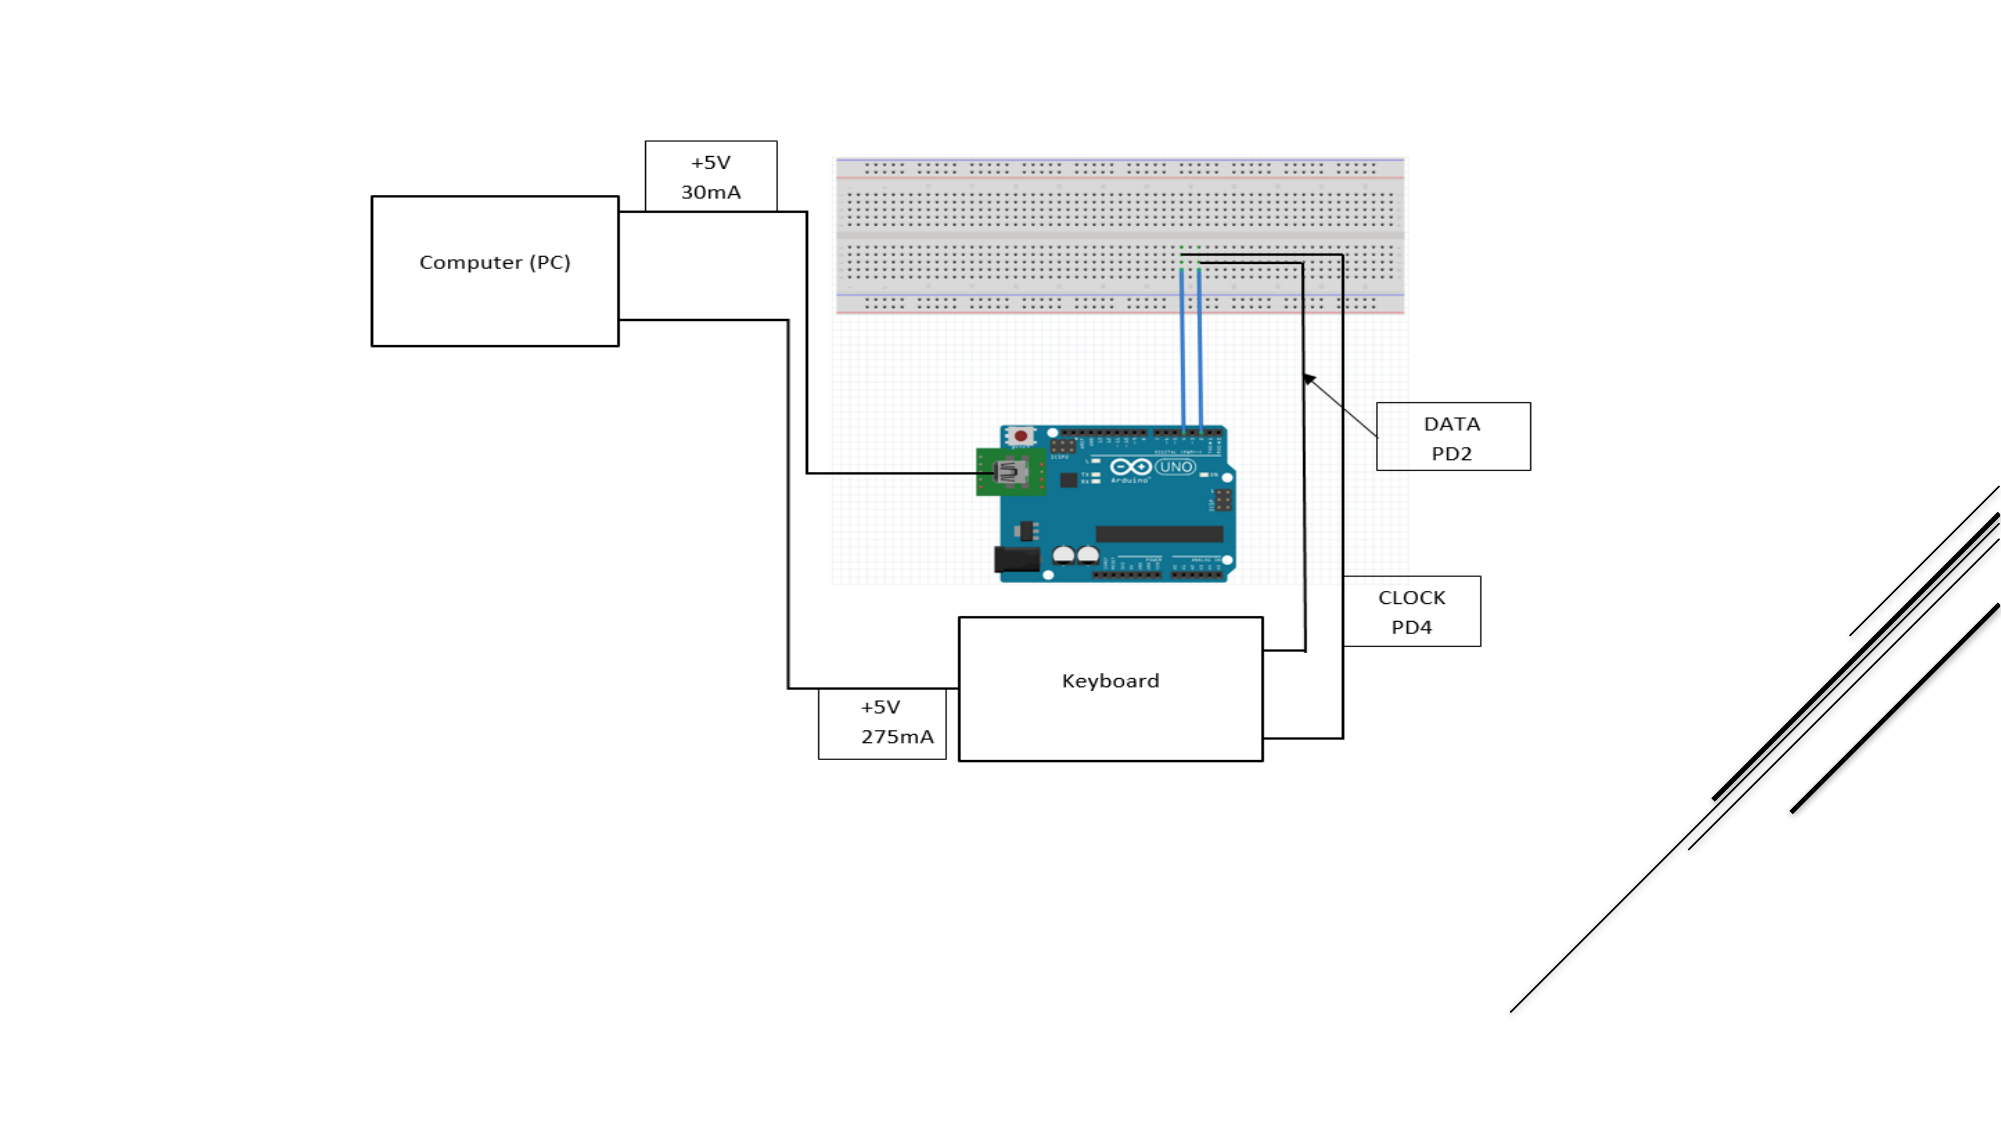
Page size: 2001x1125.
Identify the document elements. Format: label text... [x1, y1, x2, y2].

text_box Schéma zapojení [112, 736, 1513, 984]
picture [350, 112, 1605, 805]
